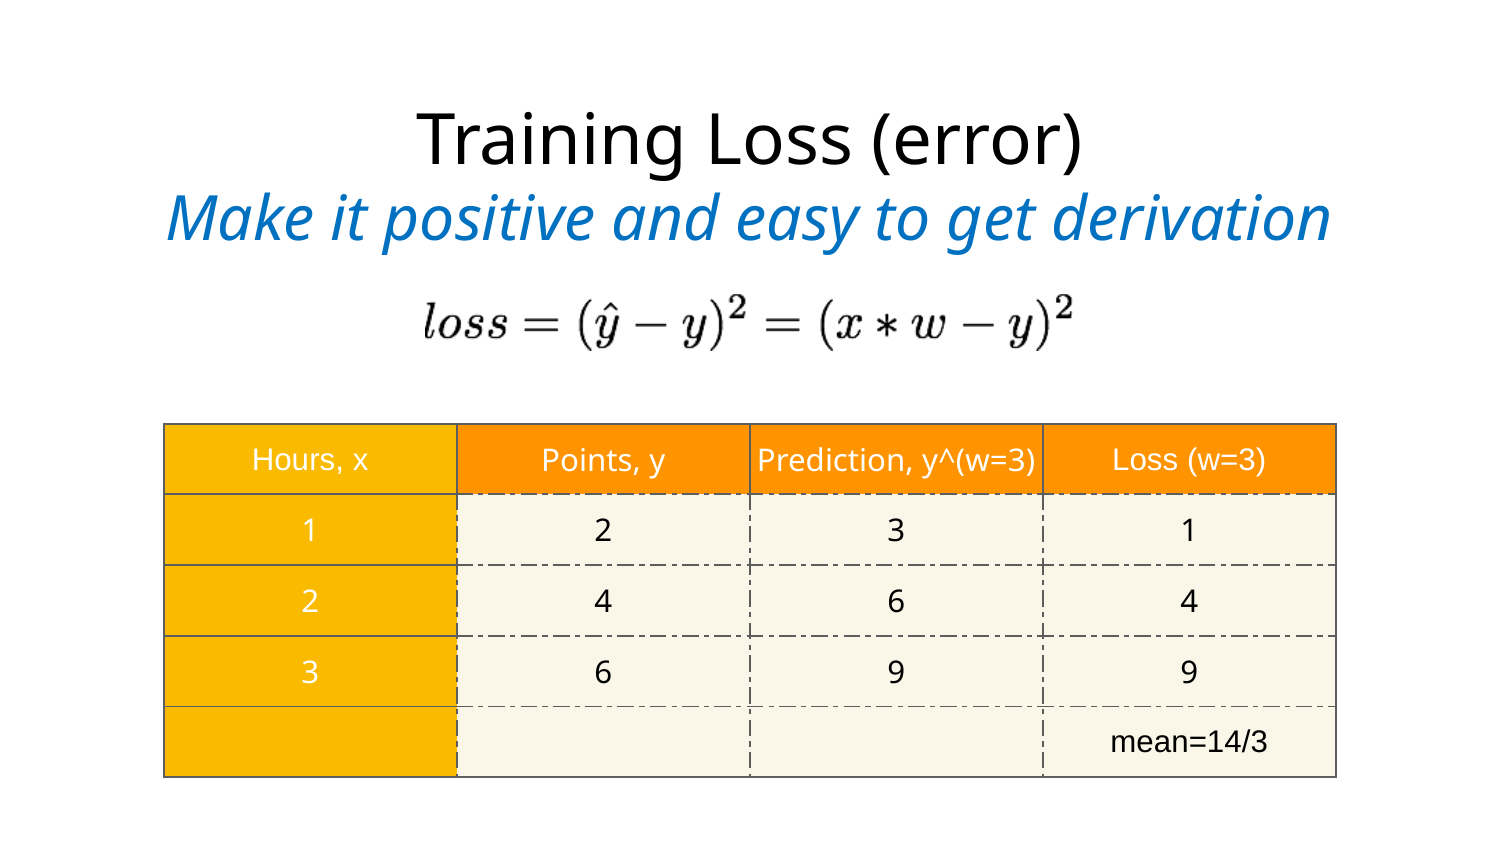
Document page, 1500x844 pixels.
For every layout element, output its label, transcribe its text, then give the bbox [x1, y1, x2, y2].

table_cell [457, 706, 750, 776]
title Training Loss (error) Make it positive and easy to get derivation [70, 94, 1430, 253]
table_cell 6 [750, 565, 1043, 636]
table_cell [750, 706, 1043, 776]
table_cell 2 [457, 494, 750, 565]
table_cell 1 [165, 495, 457, 564]
table_cell 4 [1043, 565, 1335, 636]
table_cell 4 [457, 565, 750, 636]
table_cell 9 [750, 636, 1043, 706]
table_header Points, y [458, 425, 749, 494]
table_cell 6 [457, 636, 750, 706]
table_header Prediction, y^(w=3) [751, 425, 1042, 494]
table_header Loss (w=3) [1044, 425, 1335, 494]
picture [425, 293, 1073, 352]
table_cell 1 [1043, 494, 1335, 565]
table_cell 3 [165, 637, 457, 706]
table_cell 2 [165, 566, 457, 635]
table_header Hours, x [165, 425, 456, 493]
table_cell 3 [750, 494, 1043, 565]
table_cell mean=14/3 [1043, 706, 1335, 776]
table_cell [165, 707, 457, 776]
table_cell 9 [1043, 636, 1335, 706]
